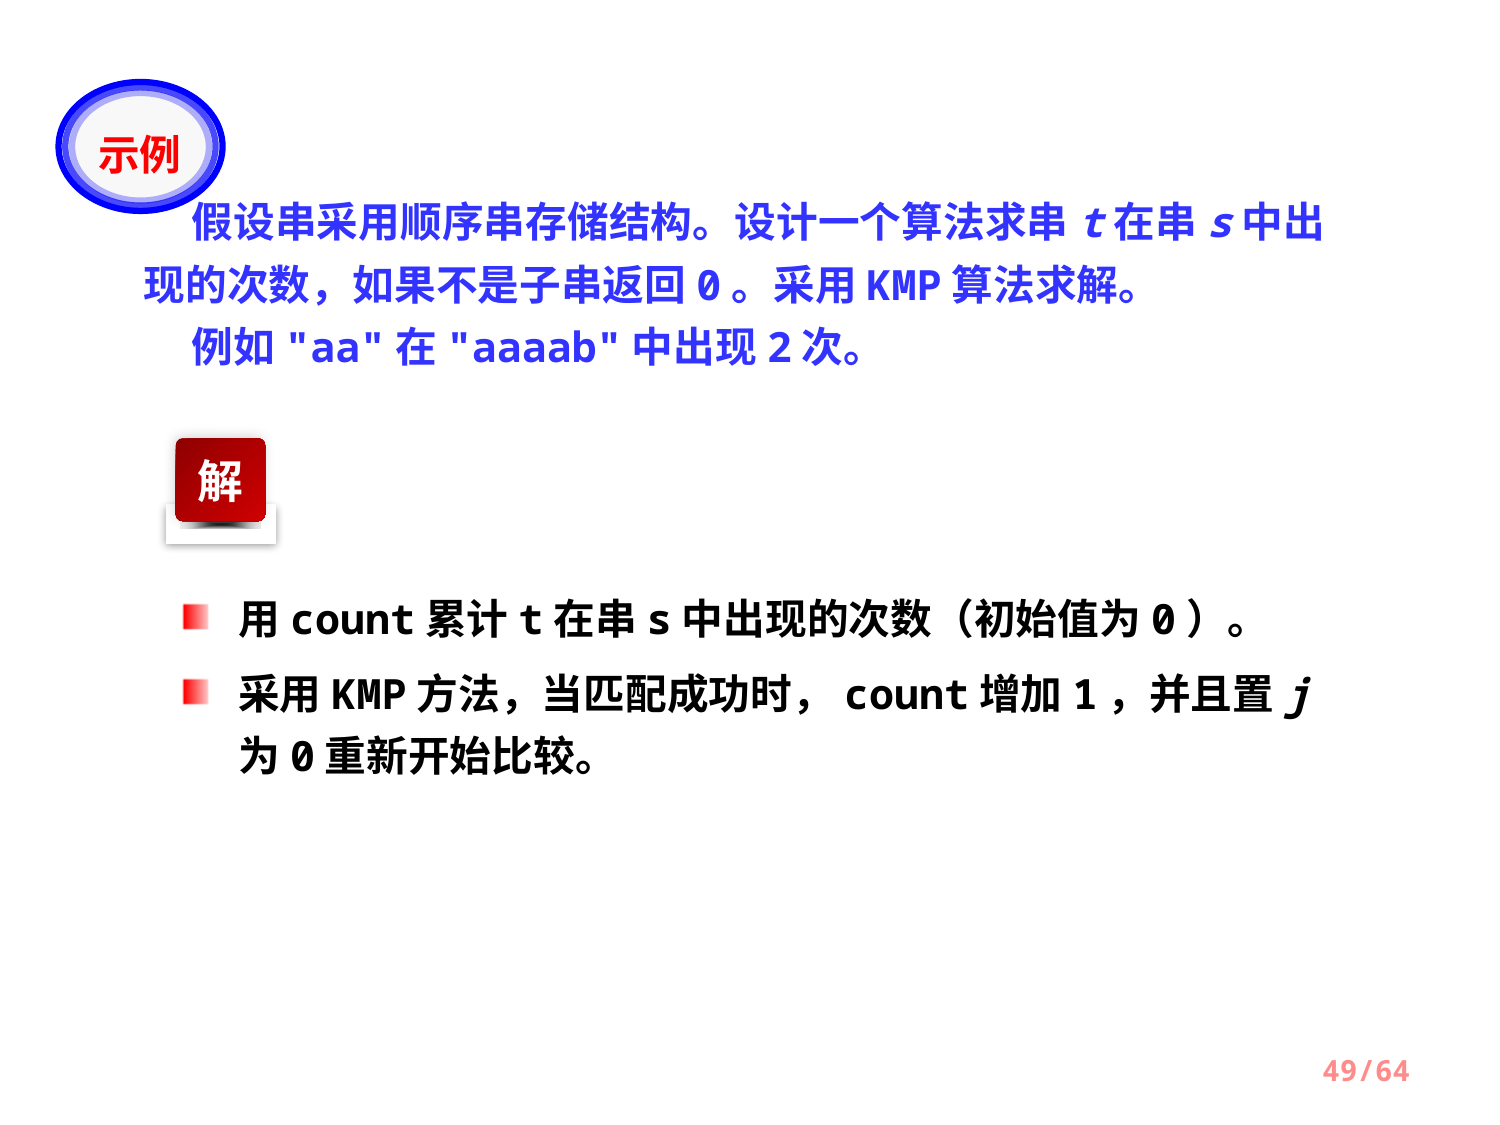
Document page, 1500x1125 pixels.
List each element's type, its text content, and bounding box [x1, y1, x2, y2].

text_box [58, 81, 223, 212]
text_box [175, 433, 295, 530]
picture [181, 602, 212, 633]
slide_number 49/64 [1074, 1042, 1425, 1103]
text_box 用count累计t在串s中出现的次数（初始值为0）。 采用KMP方法，当匹配成功时，count增加1，并且置j为0重新开始比较。 [150, 560, 1361, 800]
picture [181, 677, 212, 708]
text_box 假设串采用顺序串存储结构。设计一个算法求串t在串s中出现的次数，如果不是子串返回0。采用KMP算法求解。 例如"aa"在"aaaab"中出现2次。 [128, 176, 1372, 379]
